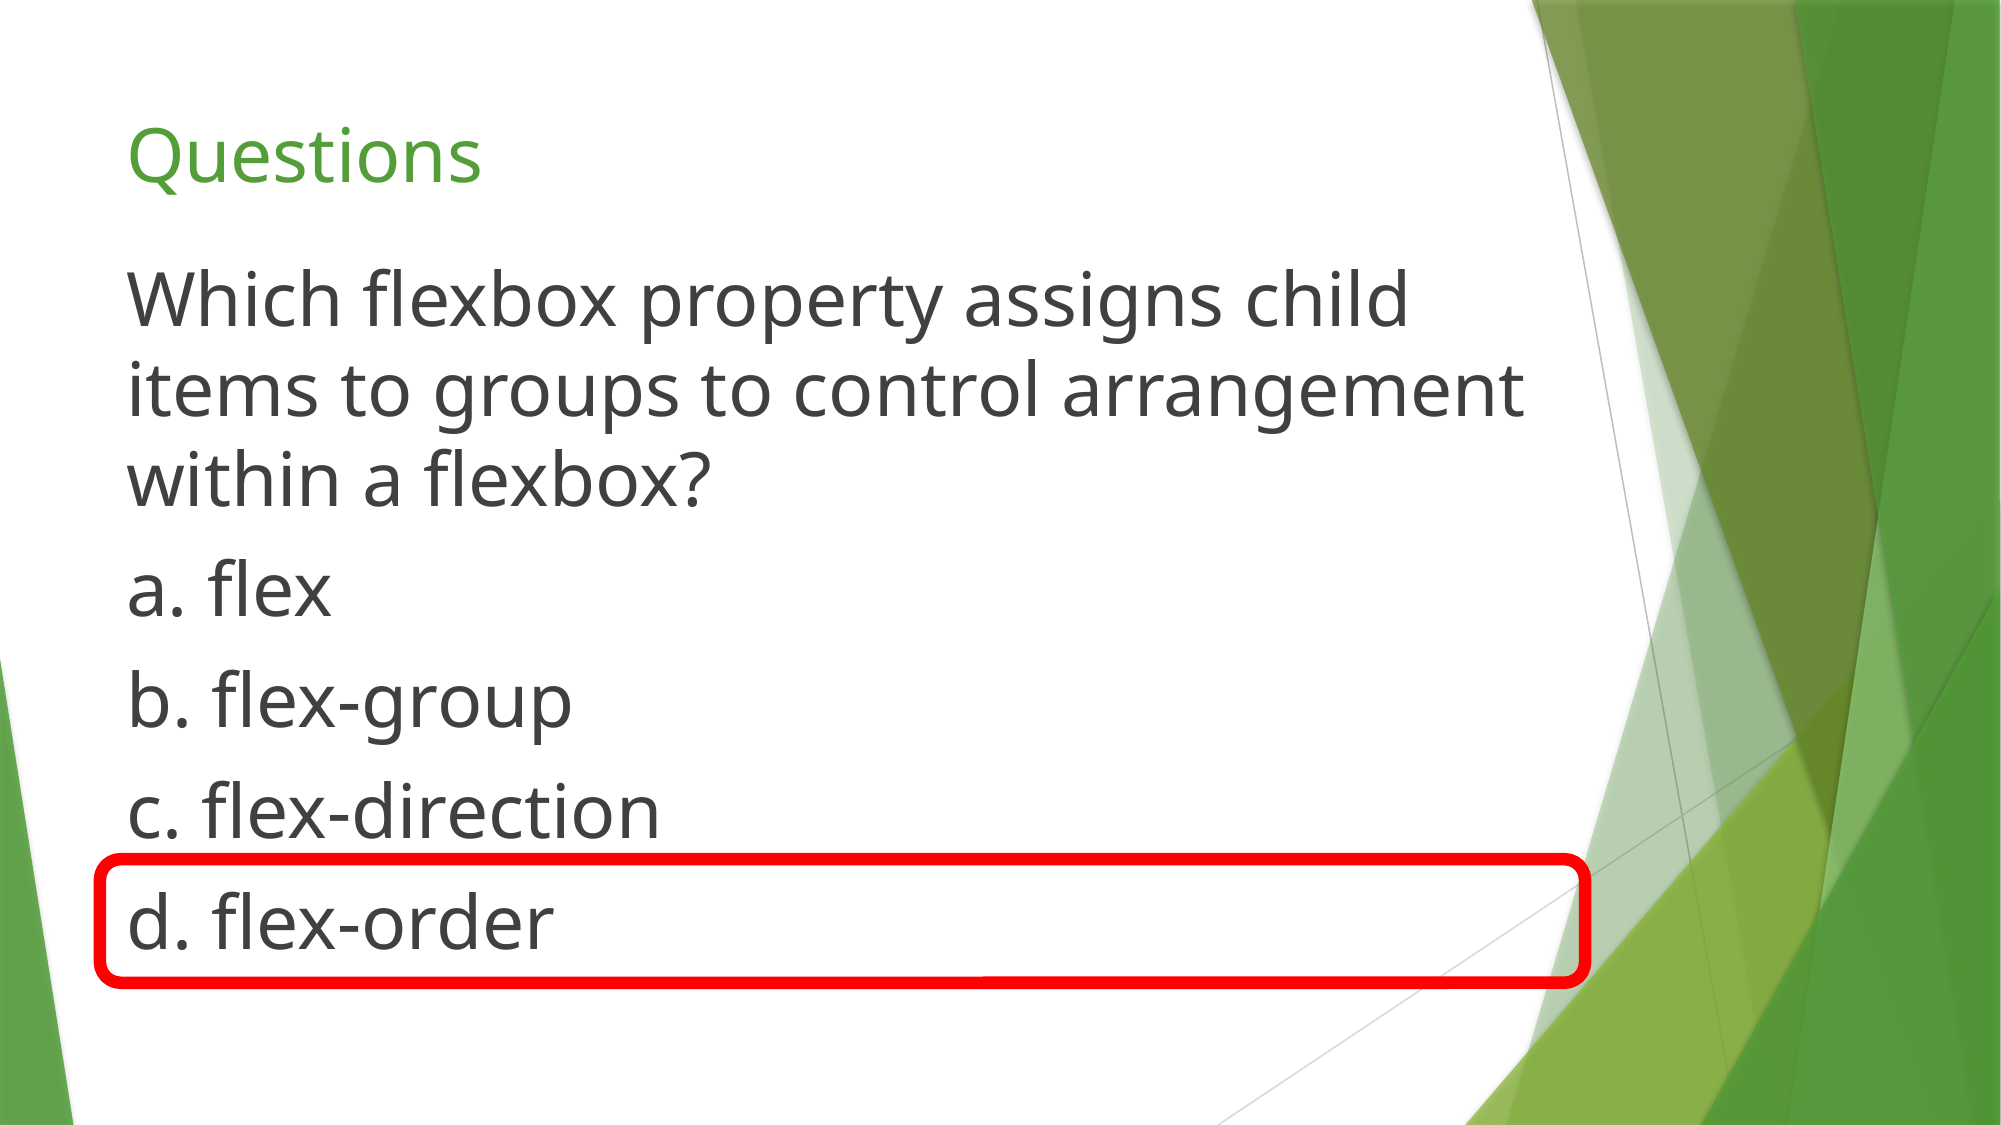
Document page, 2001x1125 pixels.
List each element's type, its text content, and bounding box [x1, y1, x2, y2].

text_box [98, 857, 1587, 985]
title Questions [111, 99, 1522, 201]
list Which flexbox property assigns child items to groups to control arrangement within a flexbox? a. flex b. flex-group c. flex-direction d. flex-order [111, 201, 1597, 1015]
